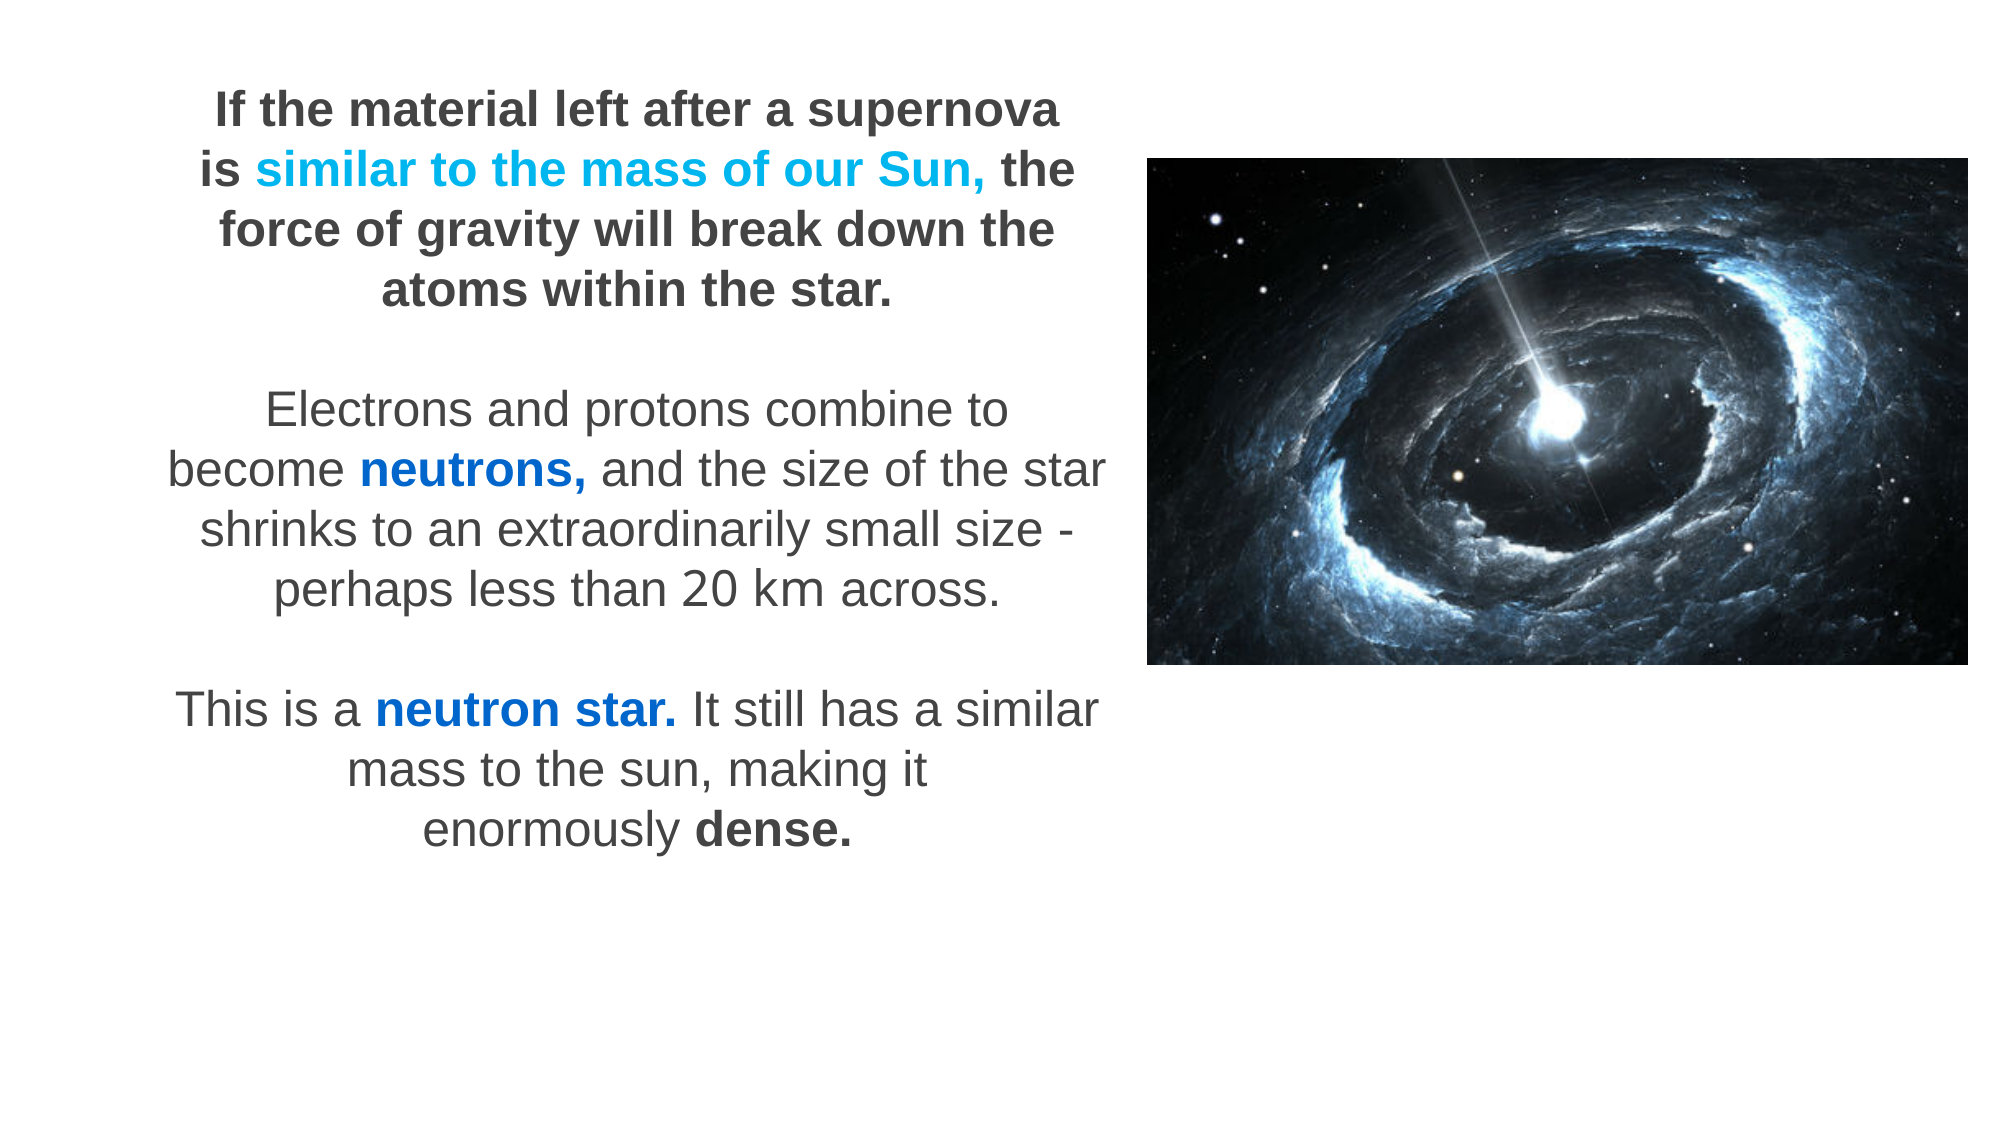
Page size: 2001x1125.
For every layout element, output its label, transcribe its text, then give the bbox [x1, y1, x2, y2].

picture [1147, 158, 1968, 665]
text_box If the material left after a supernova is similar to the mass of our Sun, the force of gravity will break down the atoms within the star. Electrons and protons combine to become neutrons, and the size of the star shrinks to an extraordinarily small size - perhaps less than 20 km across. This is a neutron star. It still has a similar mass to the sun, making it enormously dense. [137, 69, 1138, 865]
